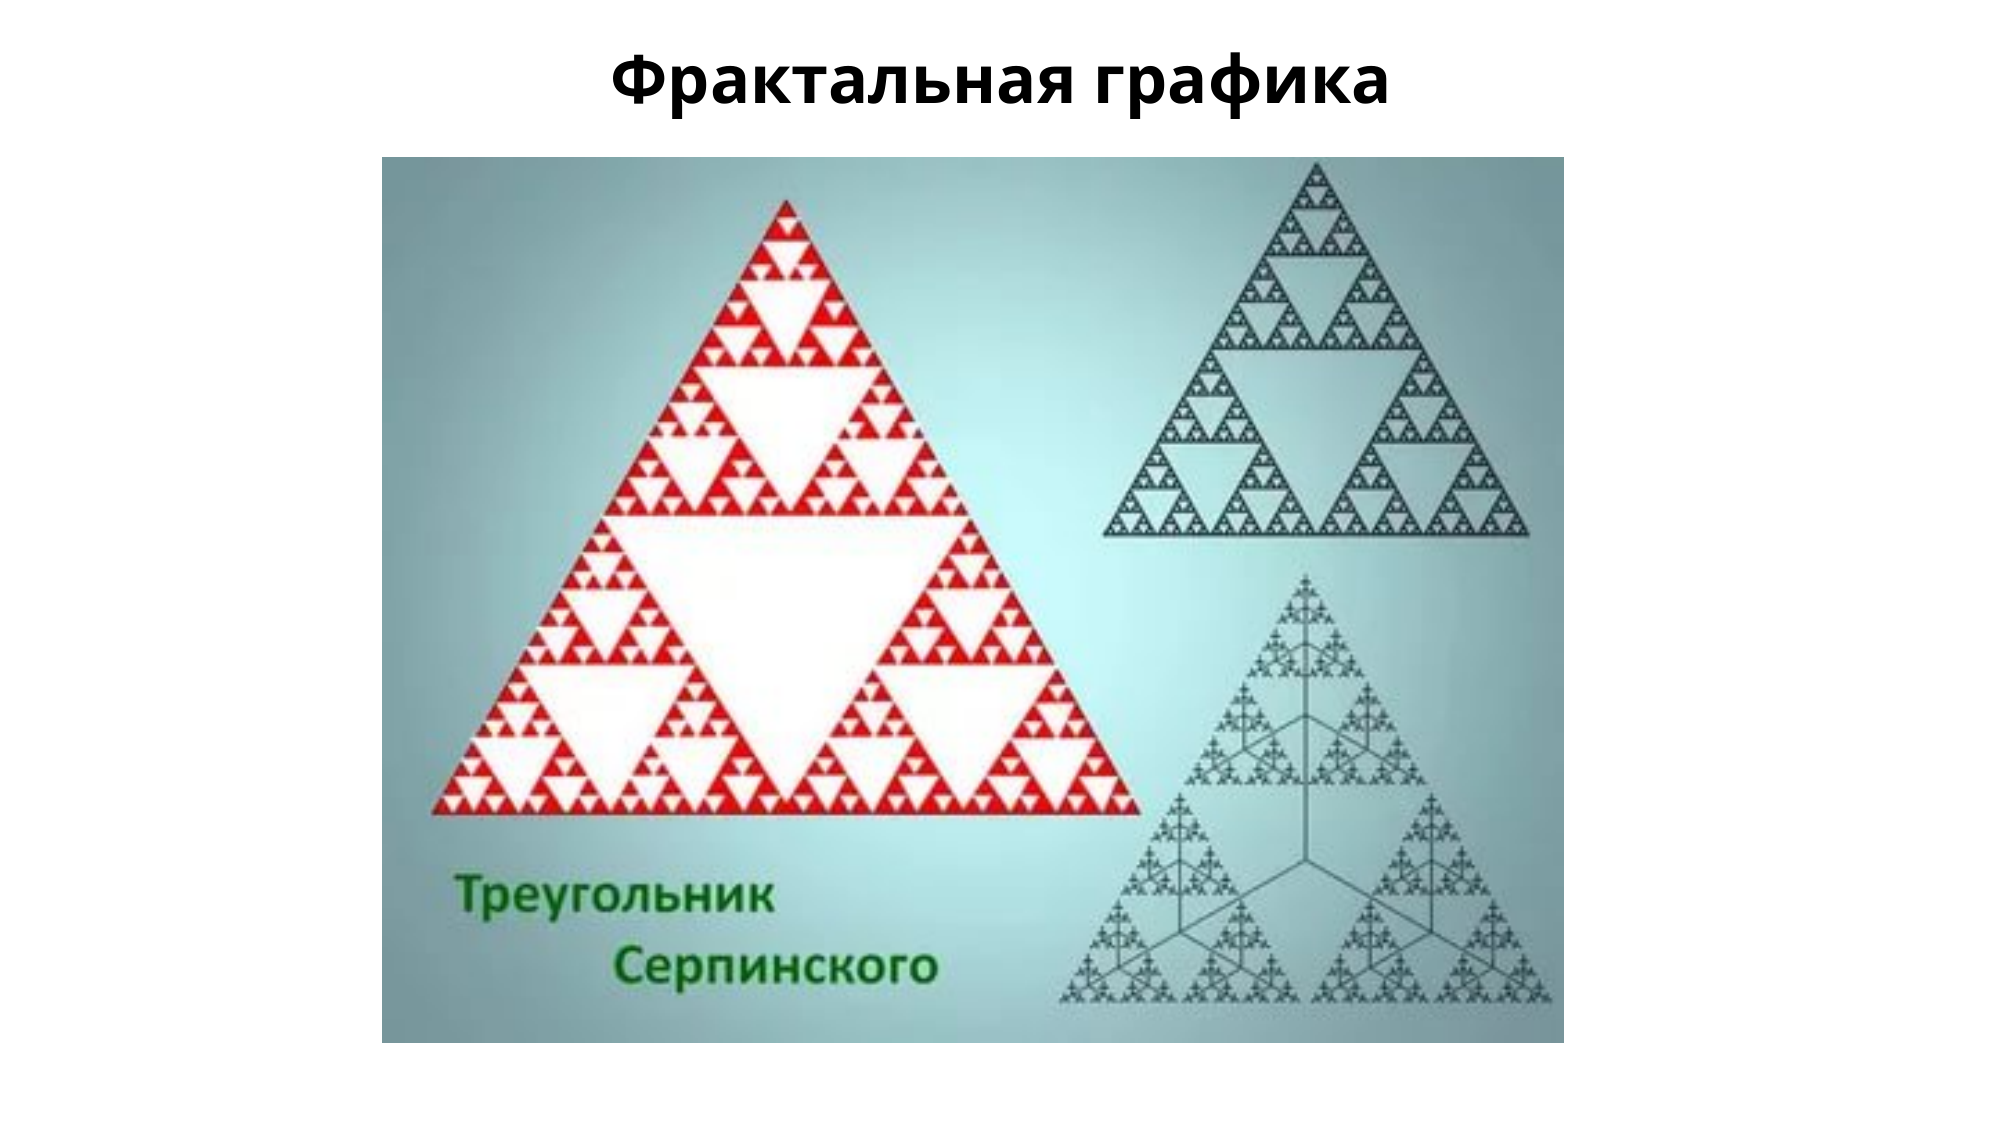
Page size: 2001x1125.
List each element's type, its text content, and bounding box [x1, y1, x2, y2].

picture [382, 157, 1564, 1043]
title Фрактальная графика [27, 44, 1976, 126]
